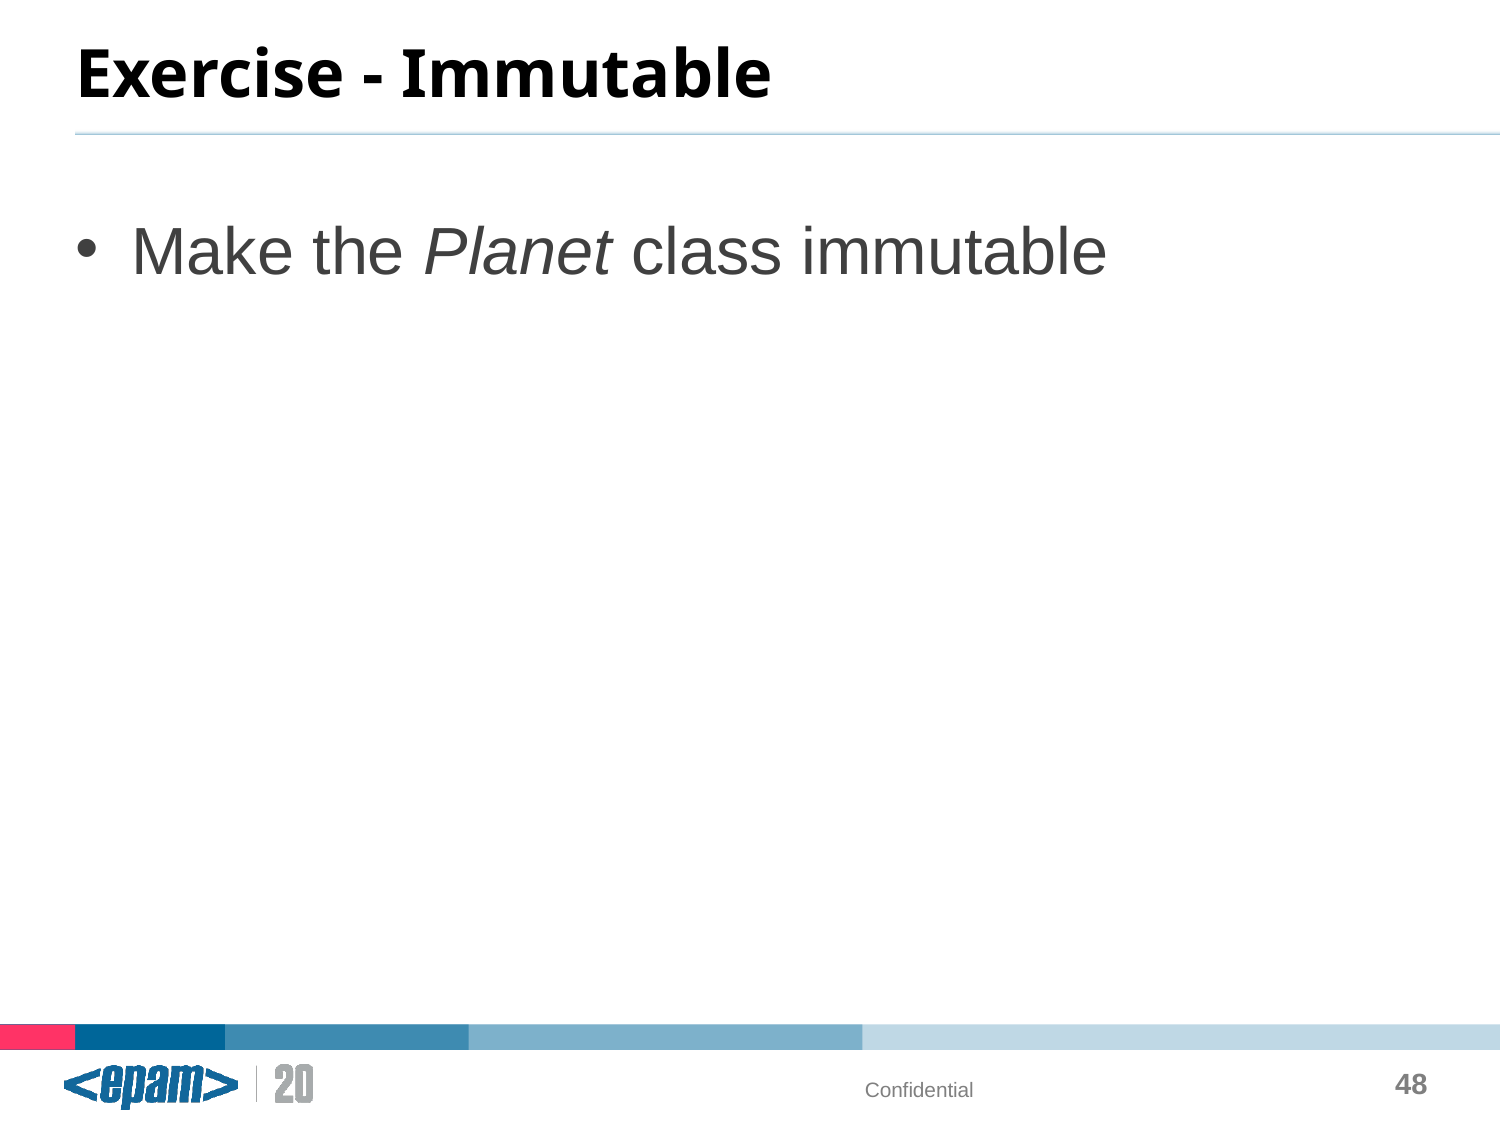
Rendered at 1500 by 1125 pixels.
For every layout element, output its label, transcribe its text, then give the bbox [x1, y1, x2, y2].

footer Confidential [849, 1069, 1348, 1125]
title Exercise - Immutable [75, 45, 1500, 135]
list Make the Planet class immutable [60, 200, 1440, 1000]
picture [64, 1064, 313, 1110]
slide_number 48 [1348, 1065, 1428, 1125]
